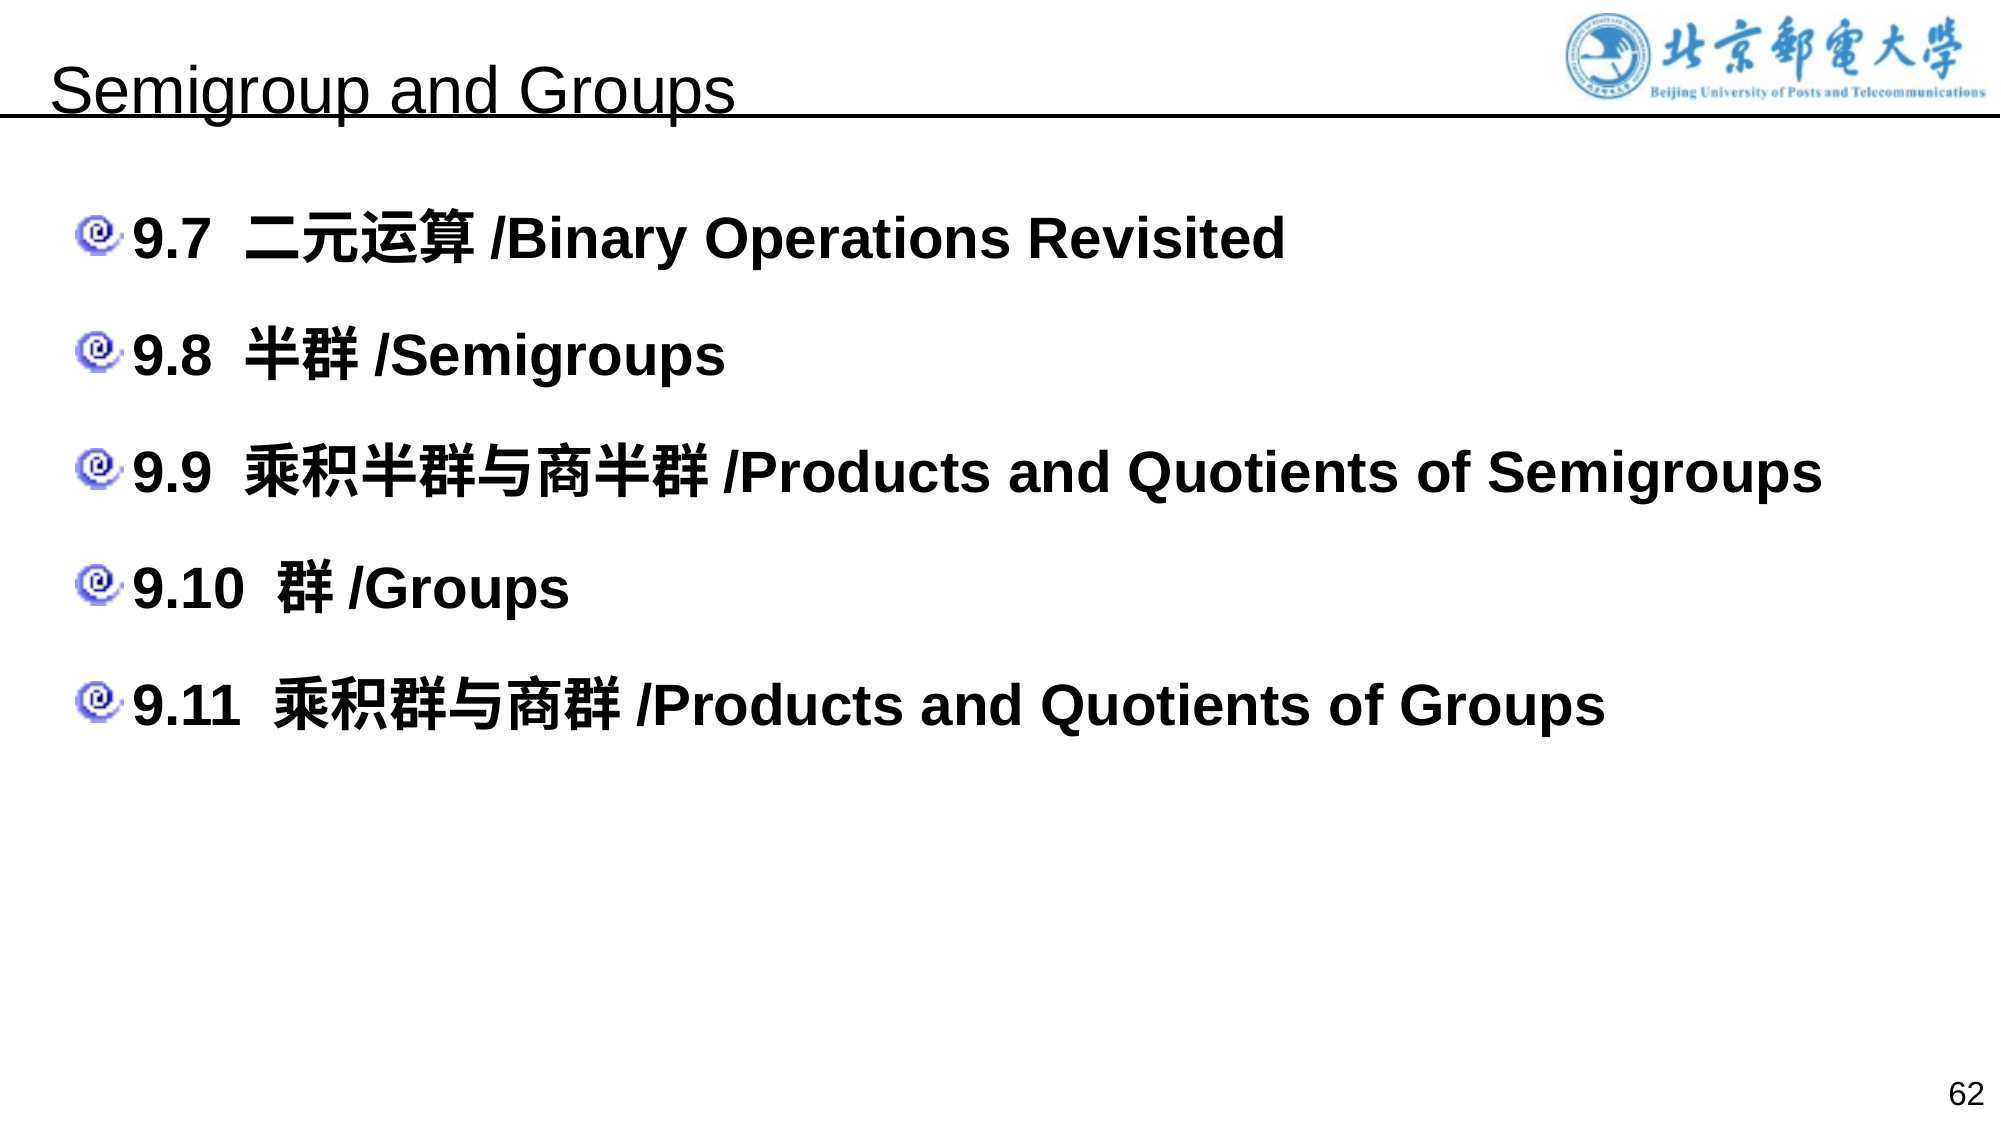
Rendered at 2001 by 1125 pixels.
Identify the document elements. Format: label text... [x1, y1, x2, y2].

picture [75, 681, 124, 723]
picture [75, 564, 124, 606]
picture [1849, 13, 1988, 101]
picture [75, 331, 124, 373]
text_box 9.7 二元运算/Binary Operations Revisited 9.8 半群/Semigroups 9.9 乘积半群与商半群/Products and Quotients of Semigroups 9.10 群/Groups 9.11 乘积群与商群/Products and Quotients of Groups [60, 158, 1939, 967]
text_box Semigroup and Groups [34, 0, 1849, 135]
picture [75, 448, 124, 490]
picture [75, 215, 124, 256]
